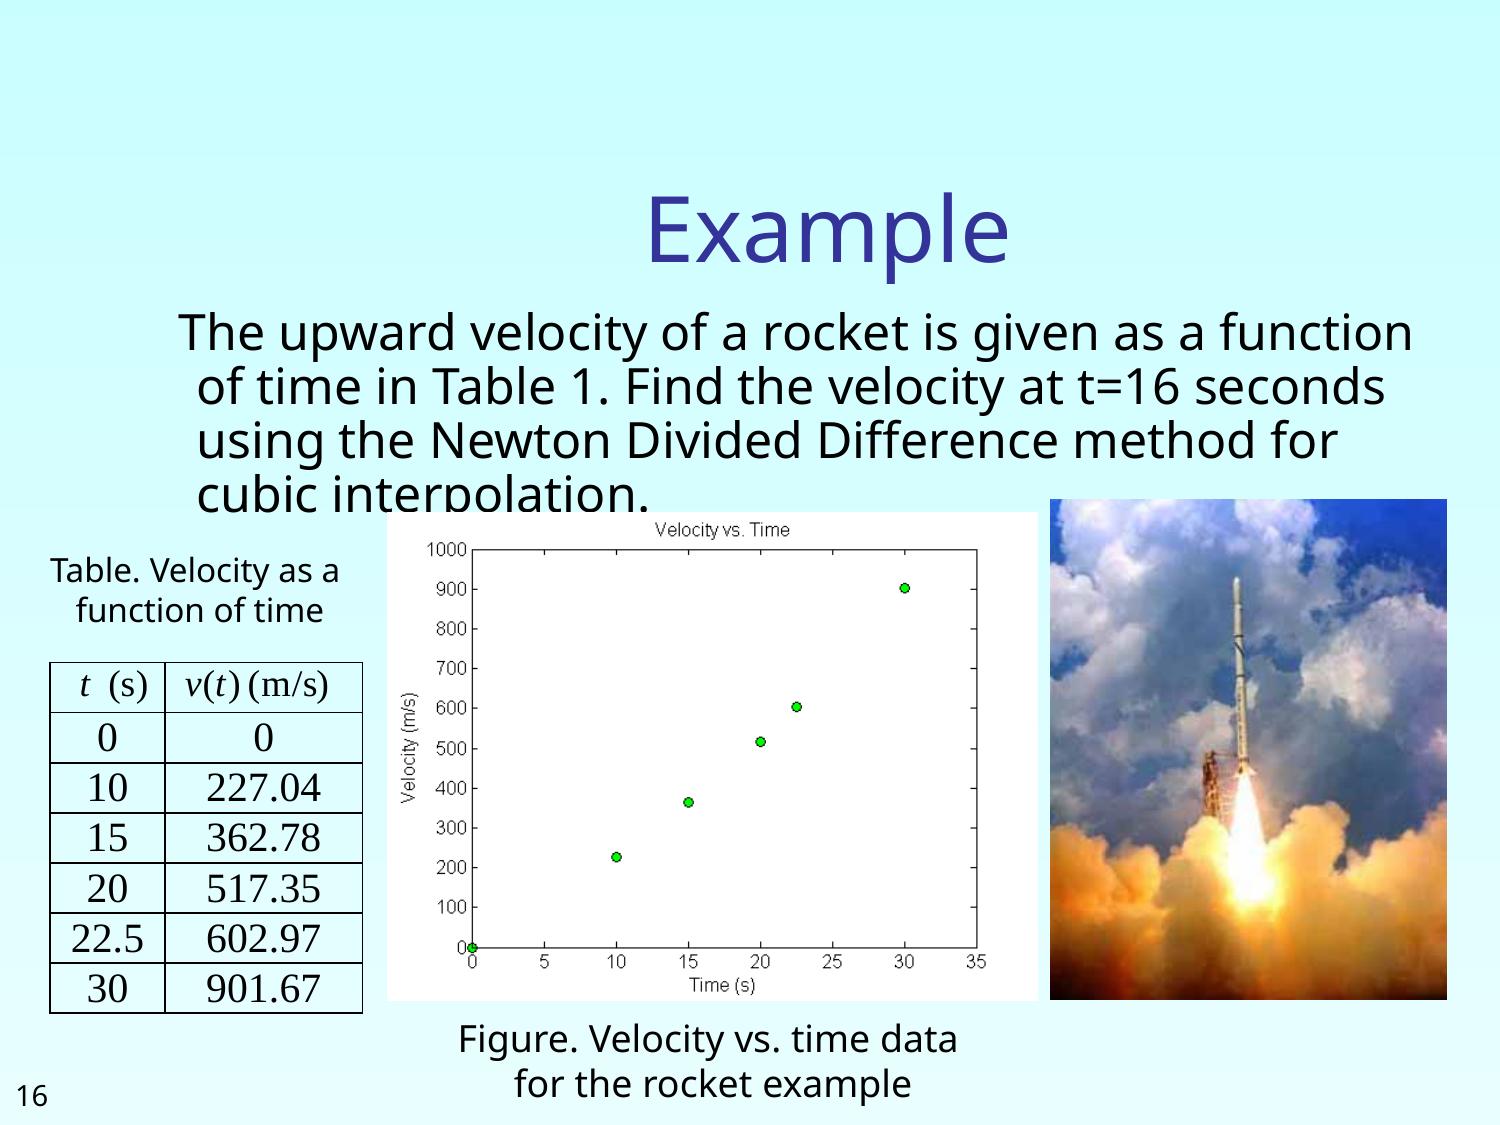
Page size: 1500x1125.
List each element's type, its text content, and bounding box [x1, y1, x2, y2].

table_cell 22.5 [51, 914, 164, 962]
table_cell 0 [166, 713, 362, 762]
table_header [166, 663, 176, 712]
list The upward velocity of a rocket is given as a function of time in Table 1. Find the velocity at t=16 seconds using the Newton Divided Difference method for cubic interpolation. [124, 299, 1463, 328]
table_header [155, 663, 164, 712]
list The upward velocity of a rocket is given as a function of time in Table 1. Find the velocity at t=16 seconds using the Newton Divided Difference method for cubic interpolation. [124, 329, 1463, 538]
slide_number 16 [0, 1087, 313, 1125]
table_cell 362.78 [166, 814, 362, 862]
table_cell 0 [51, 713, 164, 762]
table_header [51, 663, 71, 712]
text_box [74, 662, 154, 713]
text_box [179, 662, 335, 713]
table_cell 227.04 [166, 764, 362, 812]
picture [1049, 499, 1447, 1001]
table_cell 15 [51, 814, 164, 862]
picture [387, 512, 1038, 1002]
table_cell 10 [51, 764, 164, 812]
table_cell 602.97 [166, 914, 362, 962]
table_cell 901.67 [166, 964, 362, 1012]
table_cell 30 [51, 964, 164, 1012]
table_cell 517.35 [166, 864, 362, 912]
table_header [336, 663, 362, 712]
title Example [188, 101, 1468, 289]
text_box Table. Velocity as a function of time [12, 542, 382, 637]
table_cell 20 [51, 864, 164, 912]
text_box Figure. Velocity vs. time data for the rocket example [442, 1010, 984, 1112]
